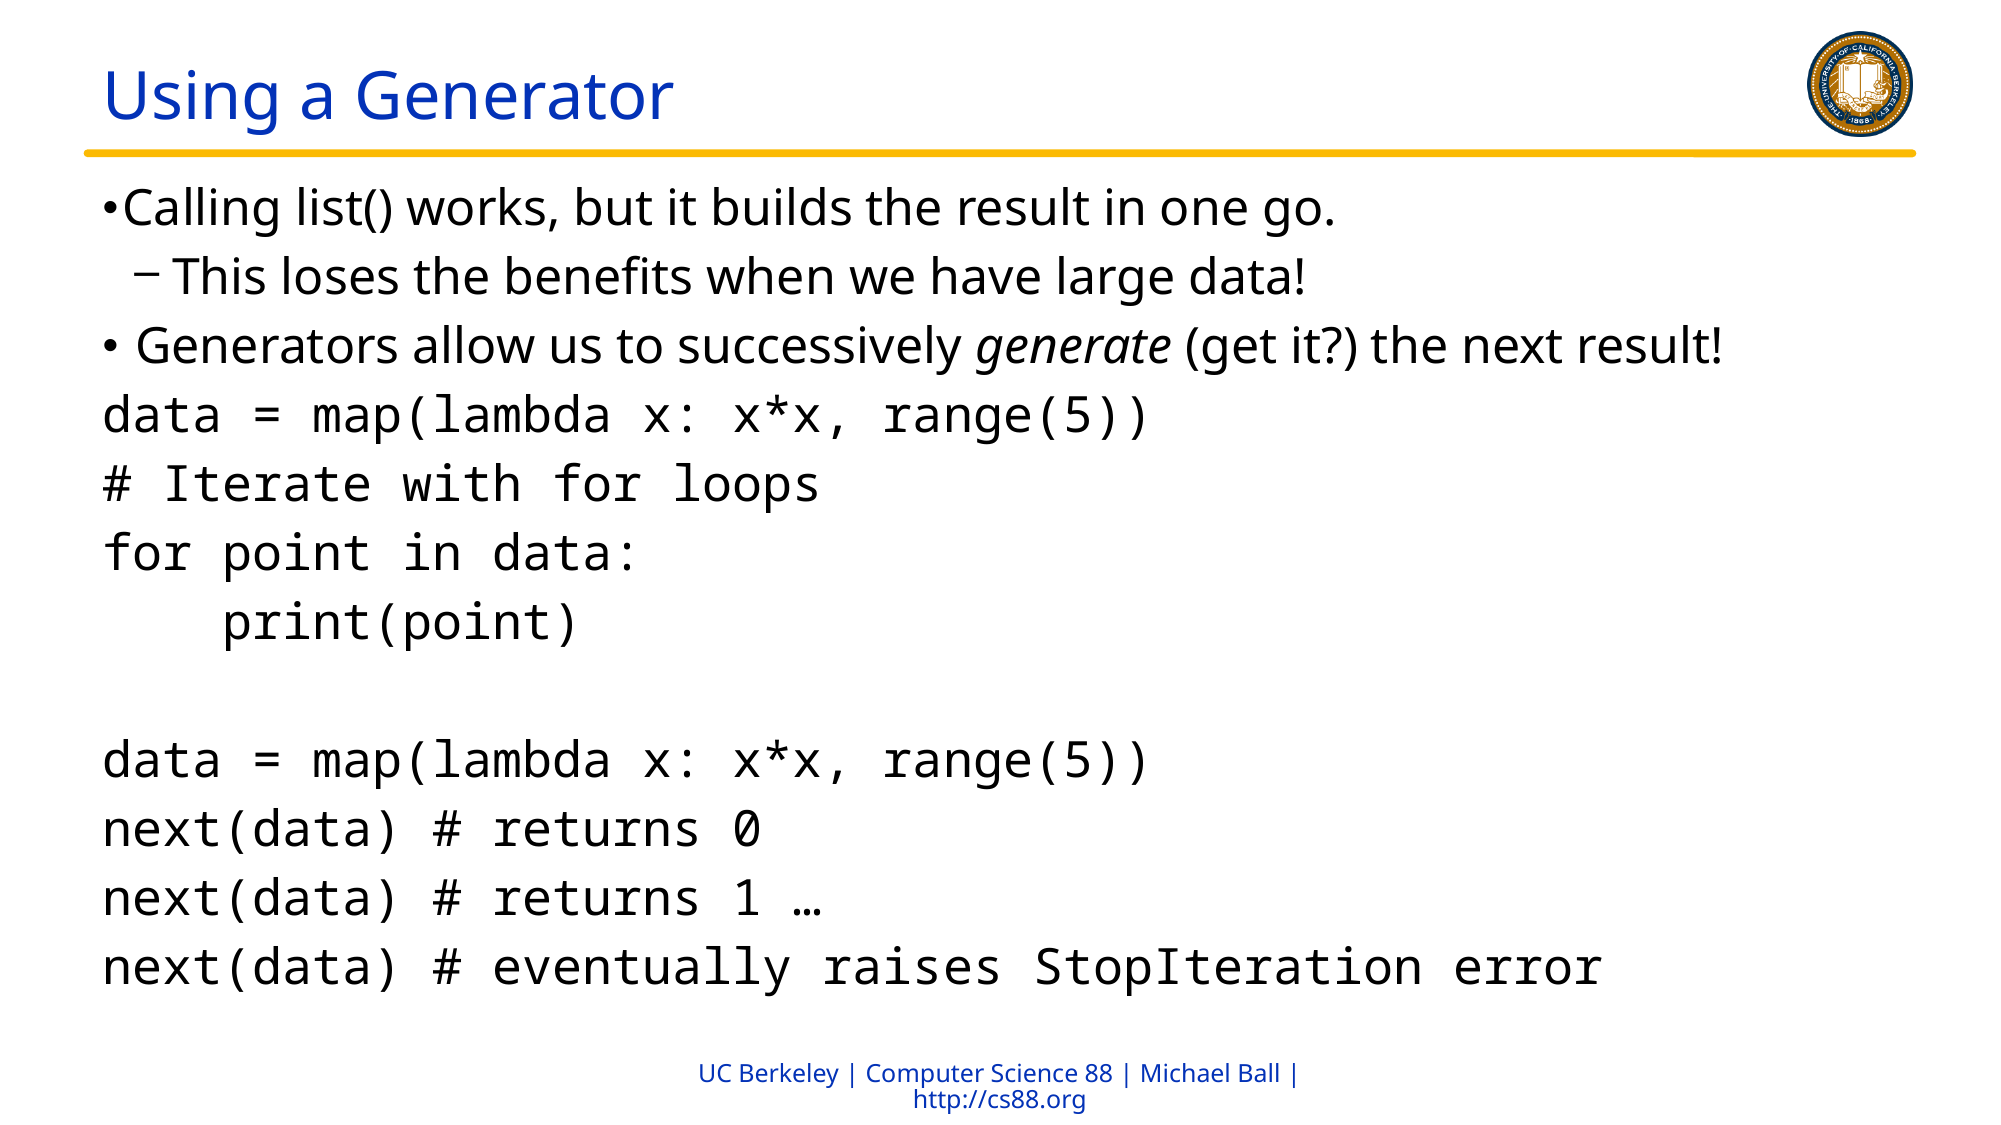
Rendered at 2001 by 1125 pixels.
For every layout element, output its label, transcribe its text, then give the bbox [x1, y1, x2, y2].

list Calling list() works, but it builds the result in one go. This loses the benefits when we have large data! Generators allow us to successively generate (get it?) the next result! data = map(lambda x: x*x, range(5)) # Iterate with for loops for point in data: print(point) data = map(lambda x: x*x, range(5)) next(data) # returns 0 next(data) # returns 1 … next(data) # eventually raises StopIteration error [87, 174, 1913, 1038]
title Using a Generator [87, 37, 1763, 159]
picture [1807, 31, 1913, 137]
